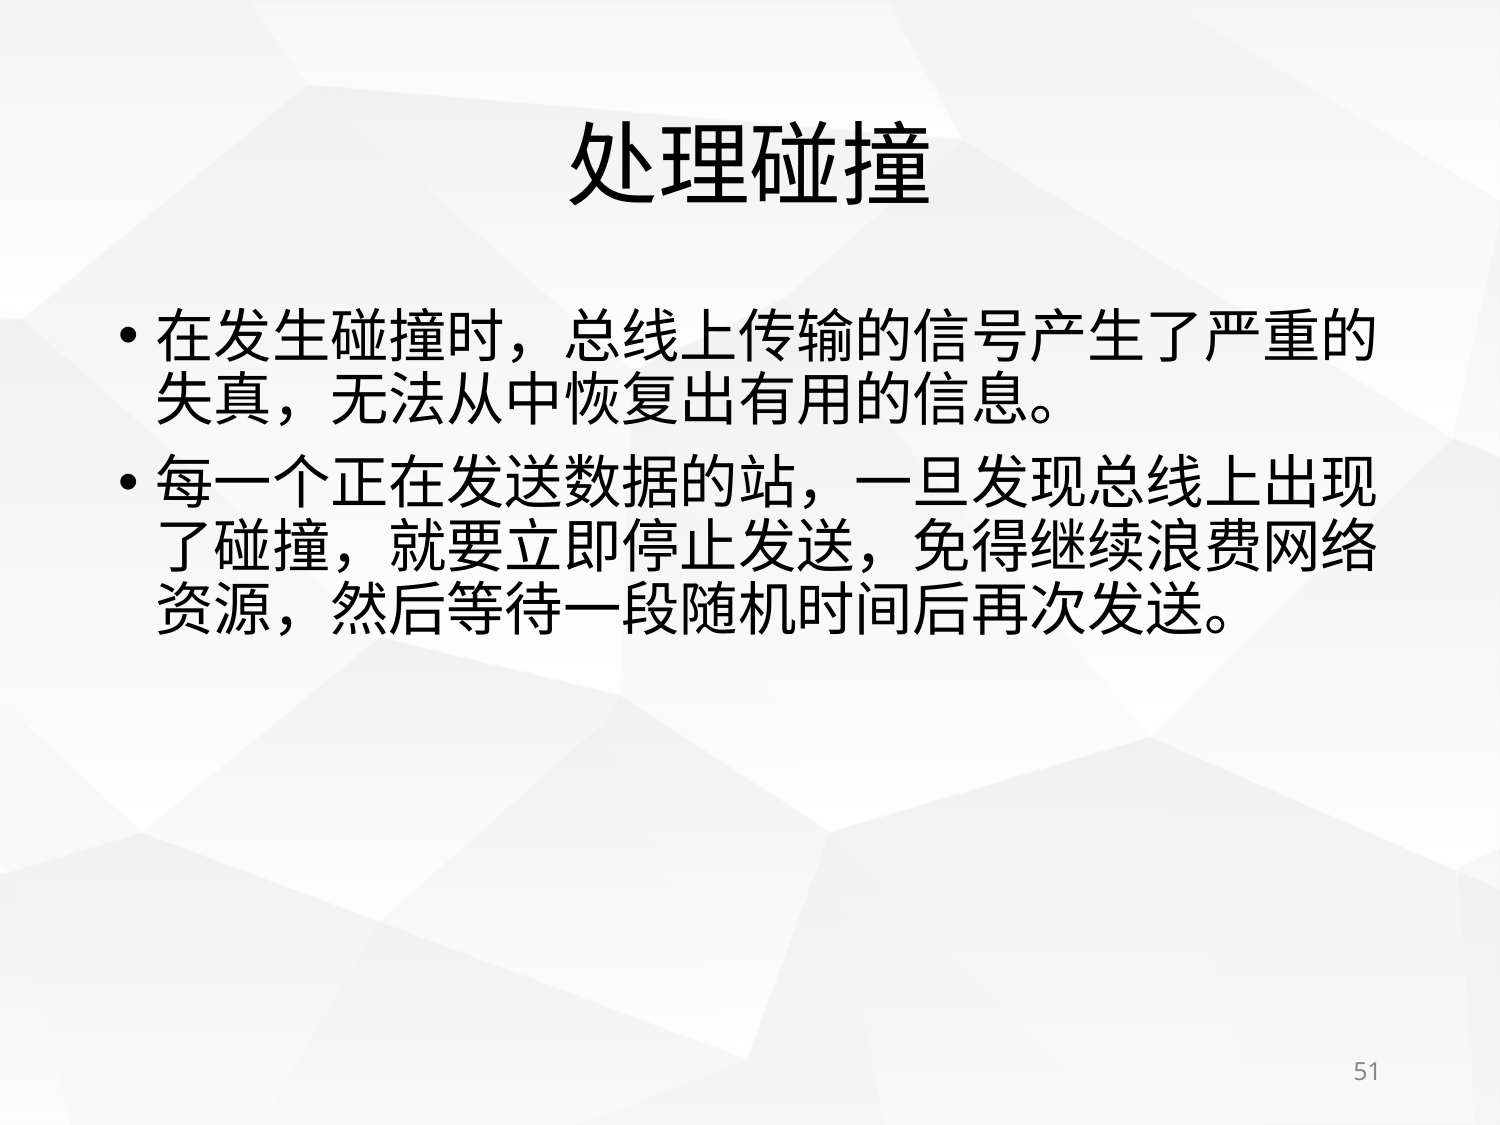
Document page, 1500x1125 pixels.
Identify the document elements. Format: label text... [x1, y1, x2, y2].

picture [0, 0, 1500, 1125]
slide_number 51 [1059, 1042, 1397, 1103]
title 处理碰撞 [103, 59, 1397, 278]
list 在发生碰撞时，总线上传输的信号产生了严重的失真，无法从中恢复出有用的信息。 每一个正在发送数据的站，一旦发现总线上出现了碰撞，就要立即停止发送，免得继续浪费网络资源，然后等待一段随机时间后再次发送。 [103, 299, 1397, 1014]
